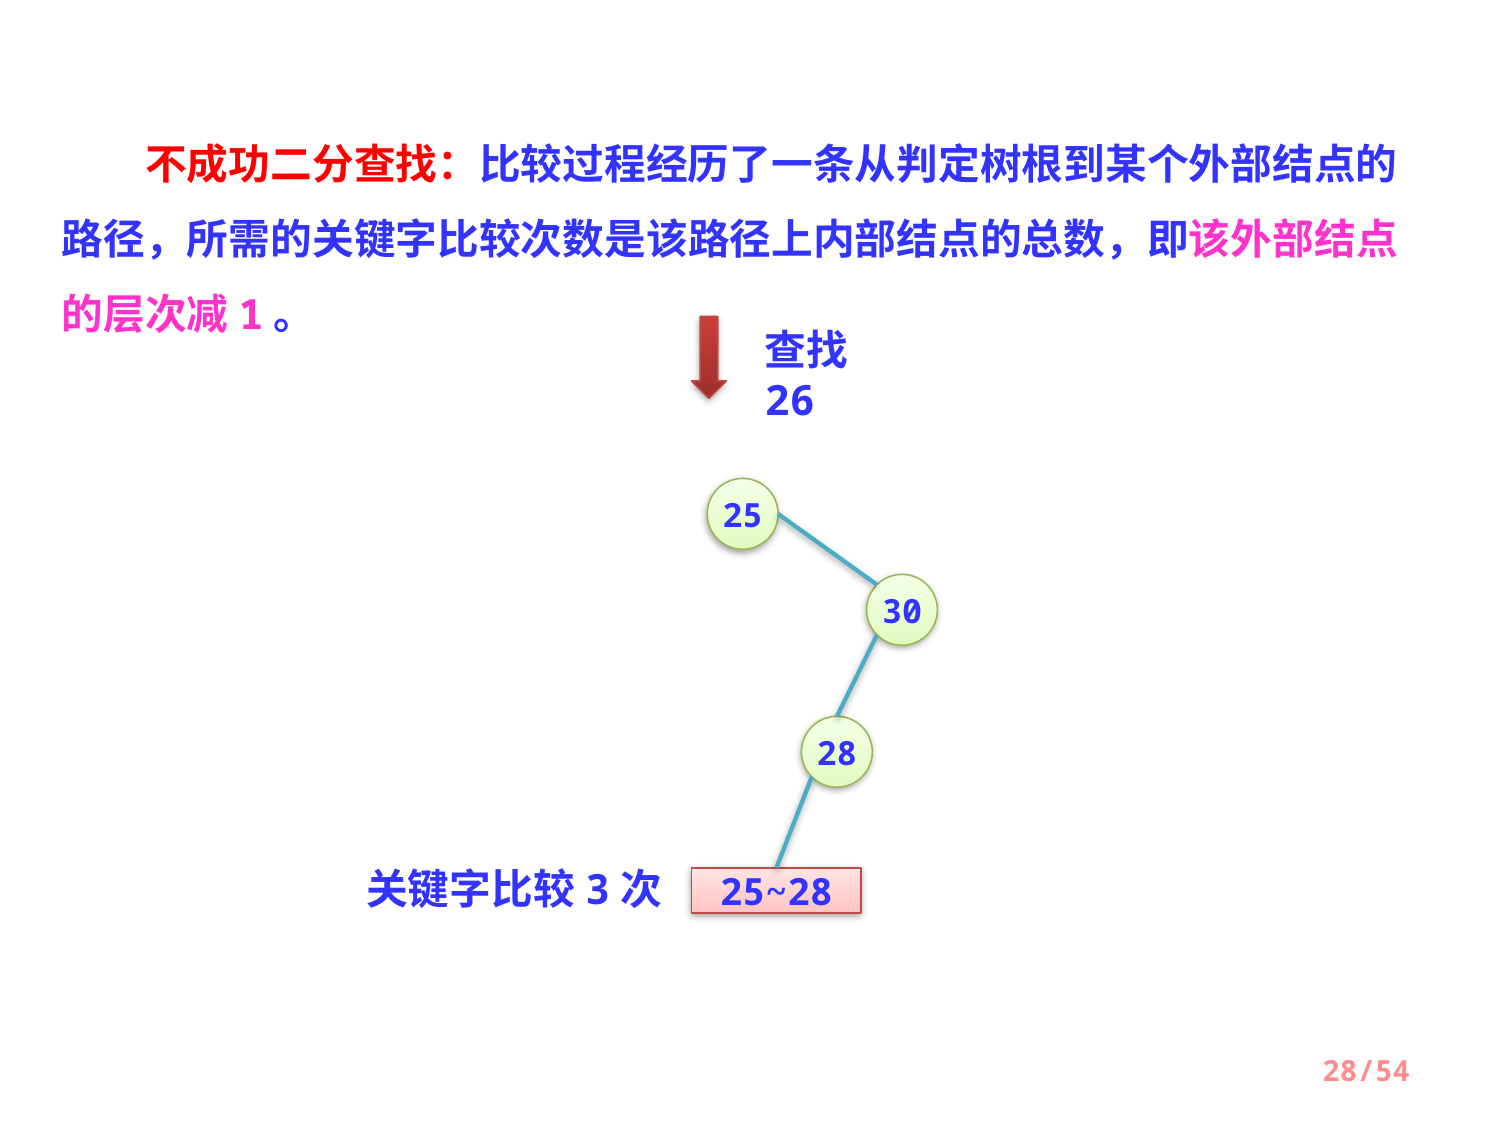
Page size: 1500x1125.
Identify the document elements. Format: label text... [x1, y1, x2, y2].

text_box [777, 513, 878, 586]
slide_number 28/54 [1074, 1042, 1425, 1103]
text_box 查找26 [749, 316, 903, 432]
text_box 30 [865, 573, 939, 647]
text_box 25 [706, 477, 779, 551]
text_box 28 [800, 715, 874, 788]
text_box [690, 315, 728, 399]
text_box 不成功二分查找：比较过程经历了一条从判定树根到某个外部结点的路径，所需的关键字比较次数是该路径上内部结点的总数，即该外部结点的层次减1。 [46, 105, 1414, 346]
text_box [815, 655, 898, 696]
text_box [748, 804, 840, 841]
text_box 25~28 [691, 867, 862, 914]
text_box 关键字比较3次 [351, 855, 680, 921]
